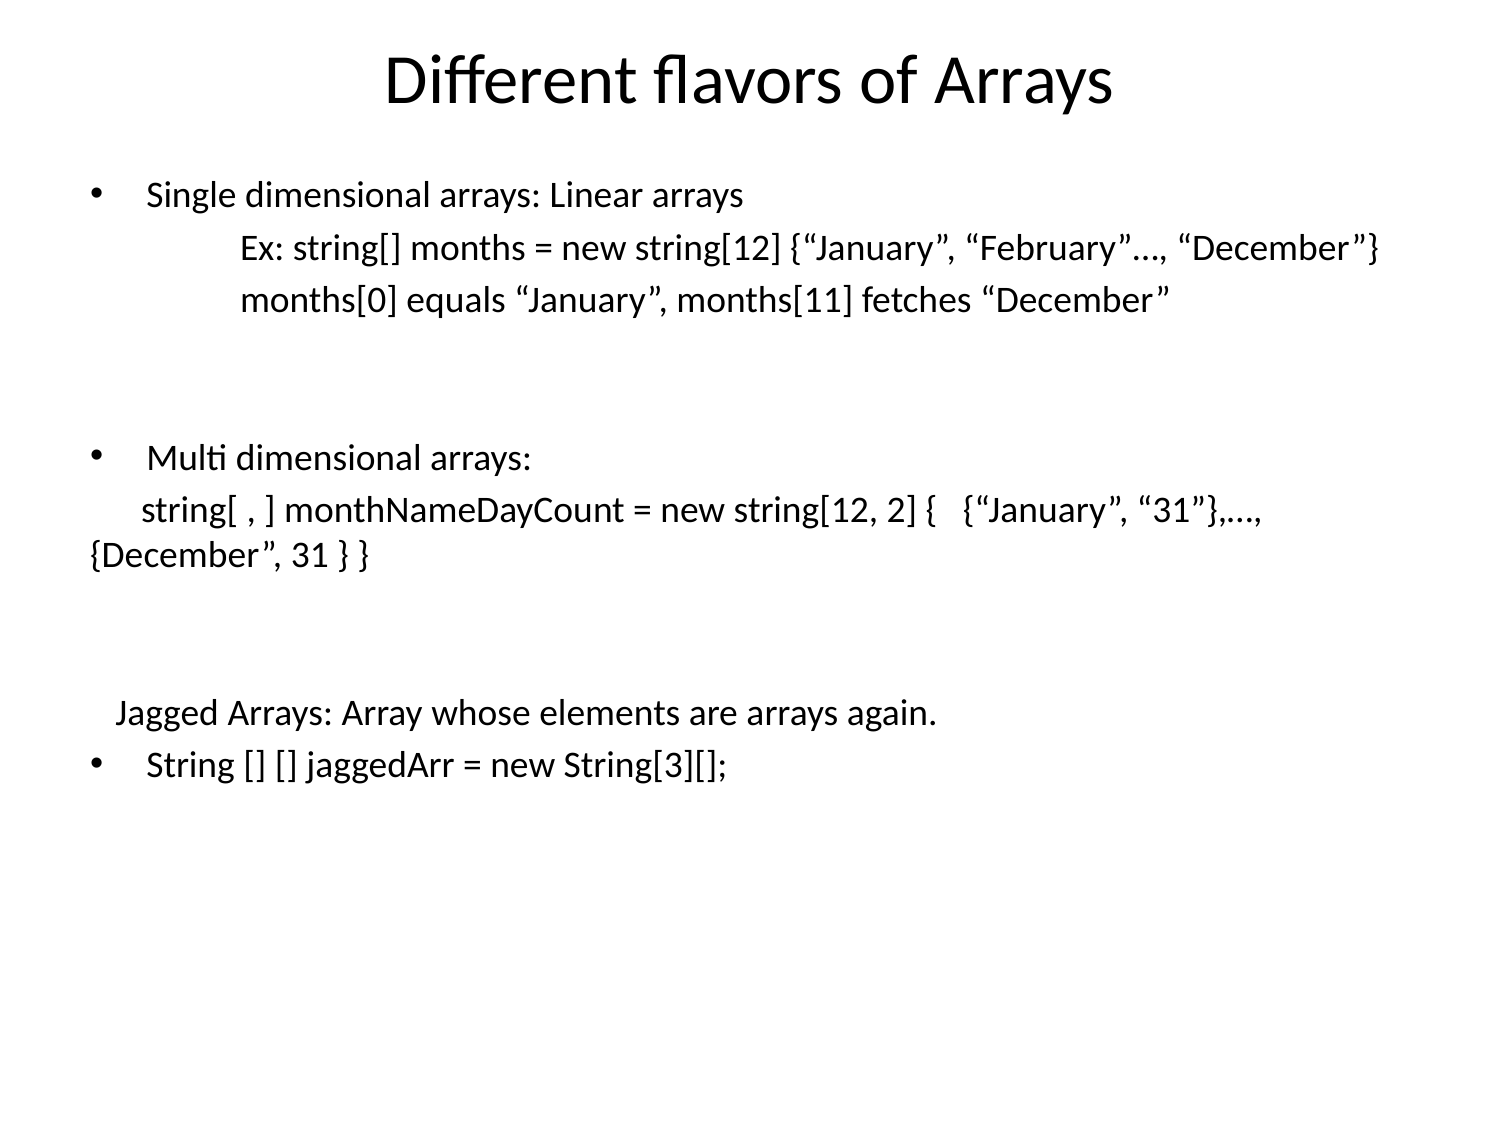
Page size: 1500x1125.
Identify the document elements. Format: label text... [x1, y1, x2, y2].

title Different flavors of Arrays [75, 24, 1425, 125]
list Single dimensional arrays: Linear arrays Ex: string[] months = new string[12] {“January”, “February”…, “December”} months[0] equals “January”, months[11] fetches “December” Multi dimensional arrays: string[ , ] monthNameDayCount = new string[12, 2] { {“January”, “31”},…, {December”, 31 } } Jagged Arrays: Array whose elements are arrays again. String [] [] jaggedArr = new String[3][]; [75, 162, 1463, 1005]
